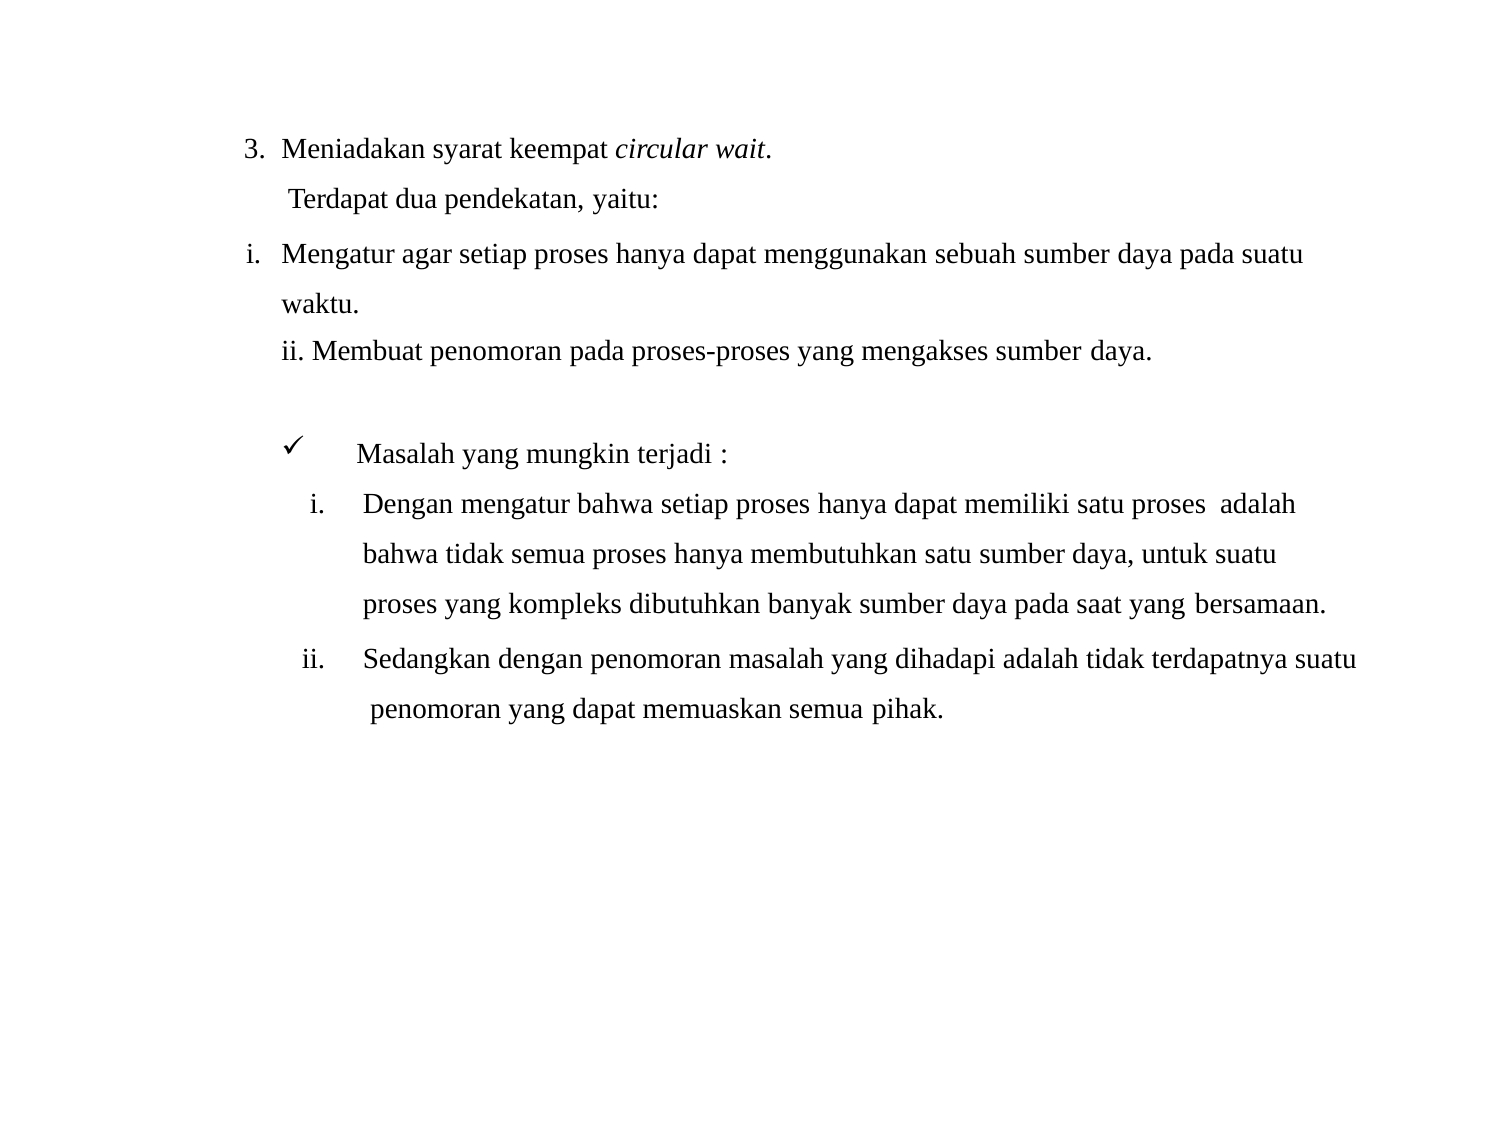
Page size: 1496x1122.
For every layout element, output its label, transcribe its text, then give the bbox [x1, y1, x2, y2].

text_box Meniadakan syarat keempat circular wait. Terdapat dua pendekatan, yaitu: Mengatur agar setiap proses hanya dapat menggunakan sebuah sumber daya pada suatu waktu. Membuat penomoran pada proses-proses yang mengakses sumber daya. Masalah yang mungkin terjadi : Dengan mengatur bahwa setiap proses hanya dapat memiliki satu proses adalah bahwa tidak semua proses hanya membutuhkan satu sumber daya, untuk suatu proses yang kompleks dibutuhkan banyak sumber daya pada saat yang bersamaan. Sedangkan dengan penomoran masalah yang dihadapi adalah tidak terdapatnya suatu penomoran yang dapat memuaskan semua pihak. [241, 112, 1363, 725]
